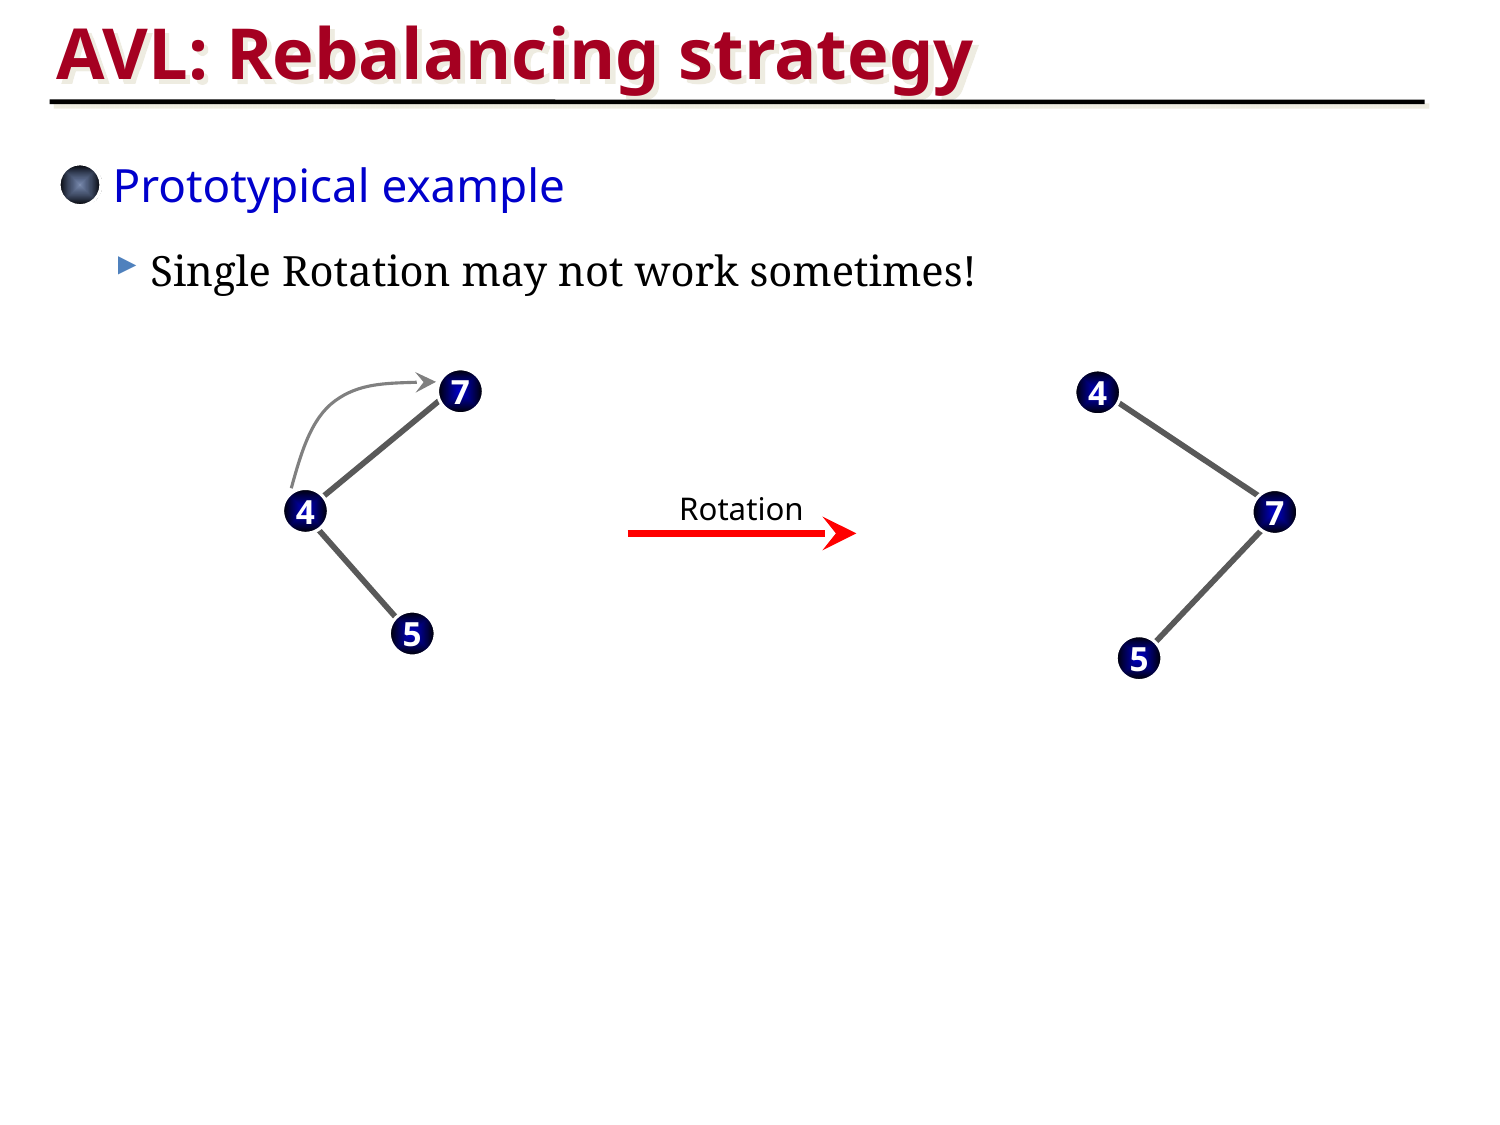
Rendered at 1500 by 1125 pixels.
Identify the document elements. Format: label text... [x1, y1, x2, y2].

text_box 4 [282, 488, 329, 534]
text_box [315, 382, 461, 503]
text_box 7 [1251, 489, 1298, 535]
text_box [58, 148, 1459, 220]
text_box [312, 523, 397, 618]
text_box [290, 431, 310, 489]
text_box 5 [389, 611, 436, 656]
text_box [415, 371, 435, 381]
text_box 4 [1074, 369, 1120, 415]
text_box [1154, 529, 1263, 643]
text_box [627, 481, 857, 536]
text_box Single Rotation may not work sometimes! [100, 237, 1412, 303]
text_box 5 [1116, 635, 1162, 681]
text_box AVL: Rebalancing strategy [42, 1, 1317, 102]
text_box 7 [440, 368, 484, 414]
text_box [1097, 388, 1259, 497]
